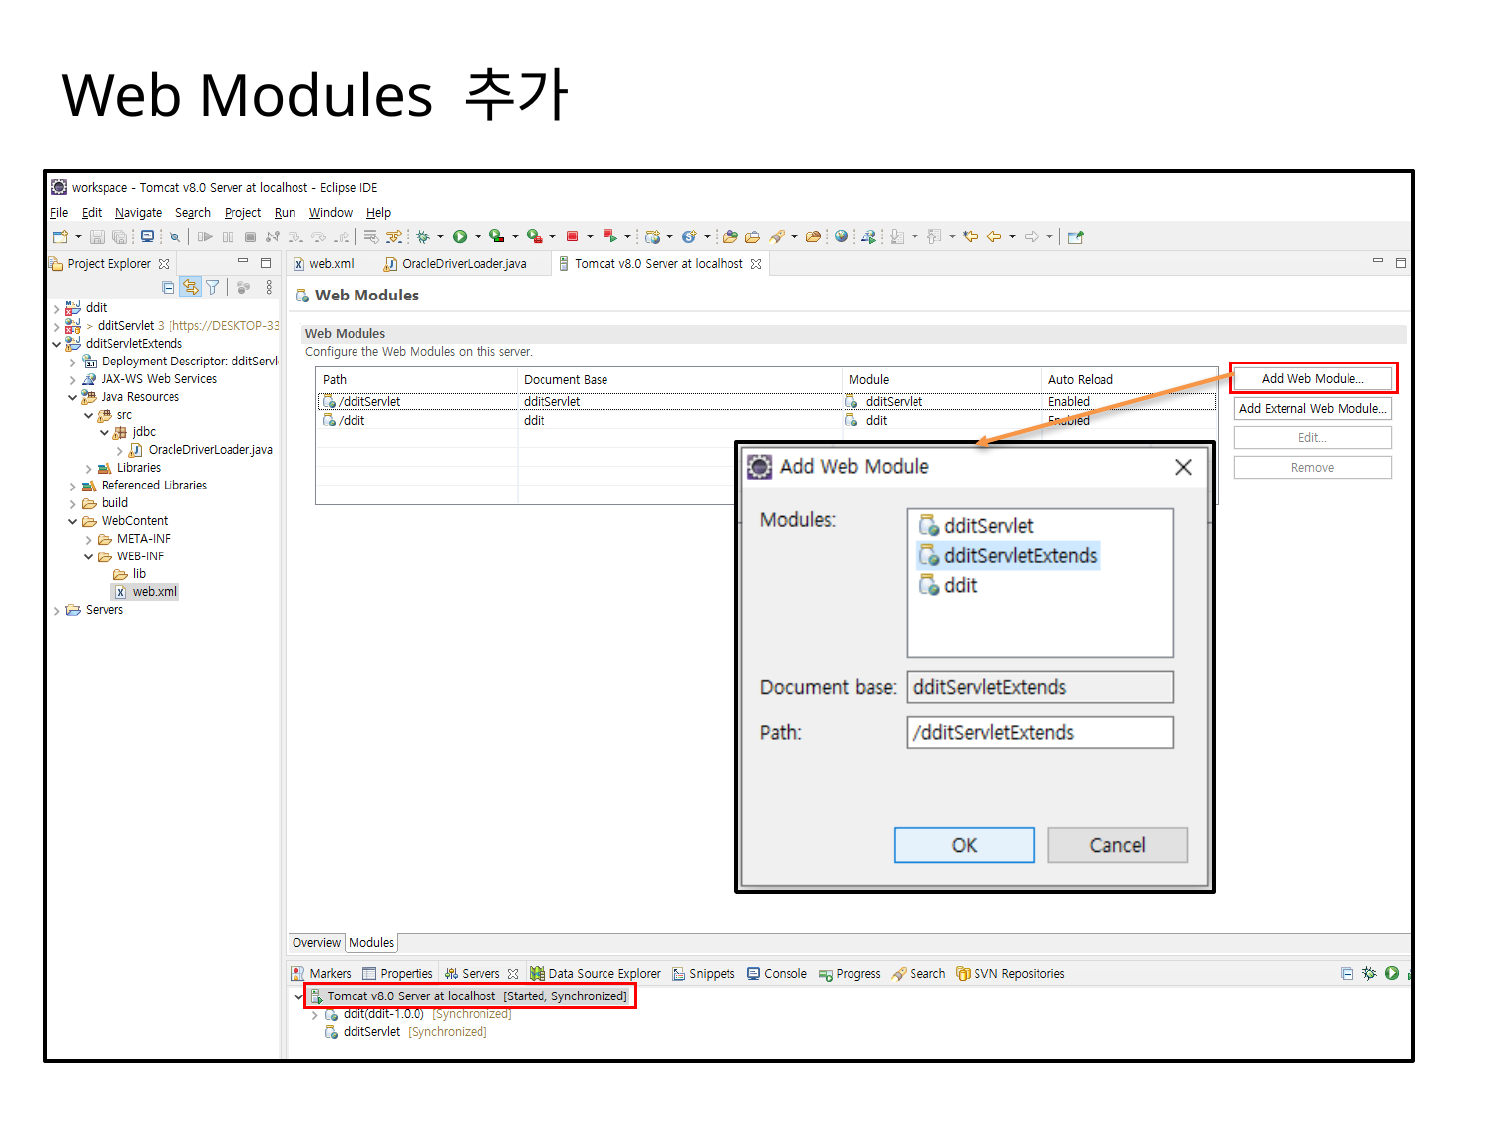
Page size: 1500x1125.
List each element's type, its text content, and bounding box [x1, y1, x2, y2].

picture [46, 172, 1411, 1059]
title Web Modules 추가 [46, 45, 1465, 141]
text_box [974, 373, 1235, 445]
